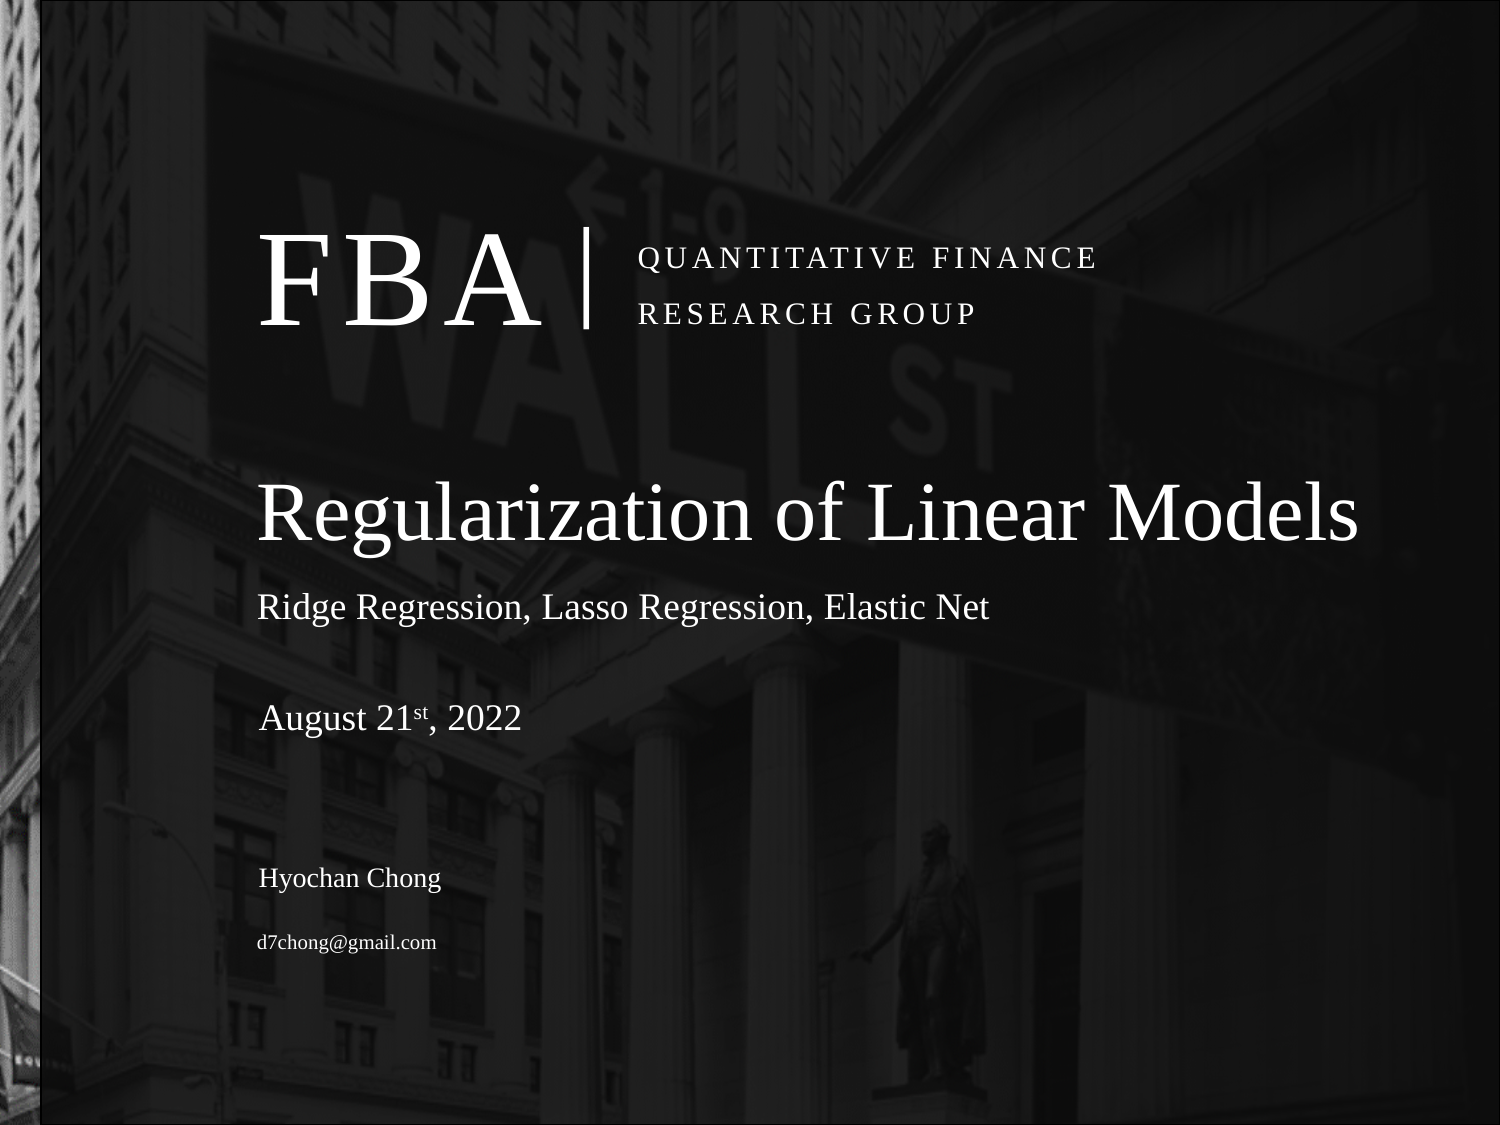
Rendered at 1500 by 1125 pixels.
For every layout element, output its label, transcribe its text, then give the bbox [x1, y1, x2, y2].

list Hyochan Chong [243, 856, 701, 909]
title Regularization of Linear Models [242, 421, 1418, 567]
subtitle Ridge Regression, Lasso Regression, Elastic Net [242, 574, 1033, 641]
list d7chong@gmail.com [242, 924, 700, 954]
list August 21st, 2022 [243, 690, 1099, 744]
picture [0, 0, 40, 1125]
